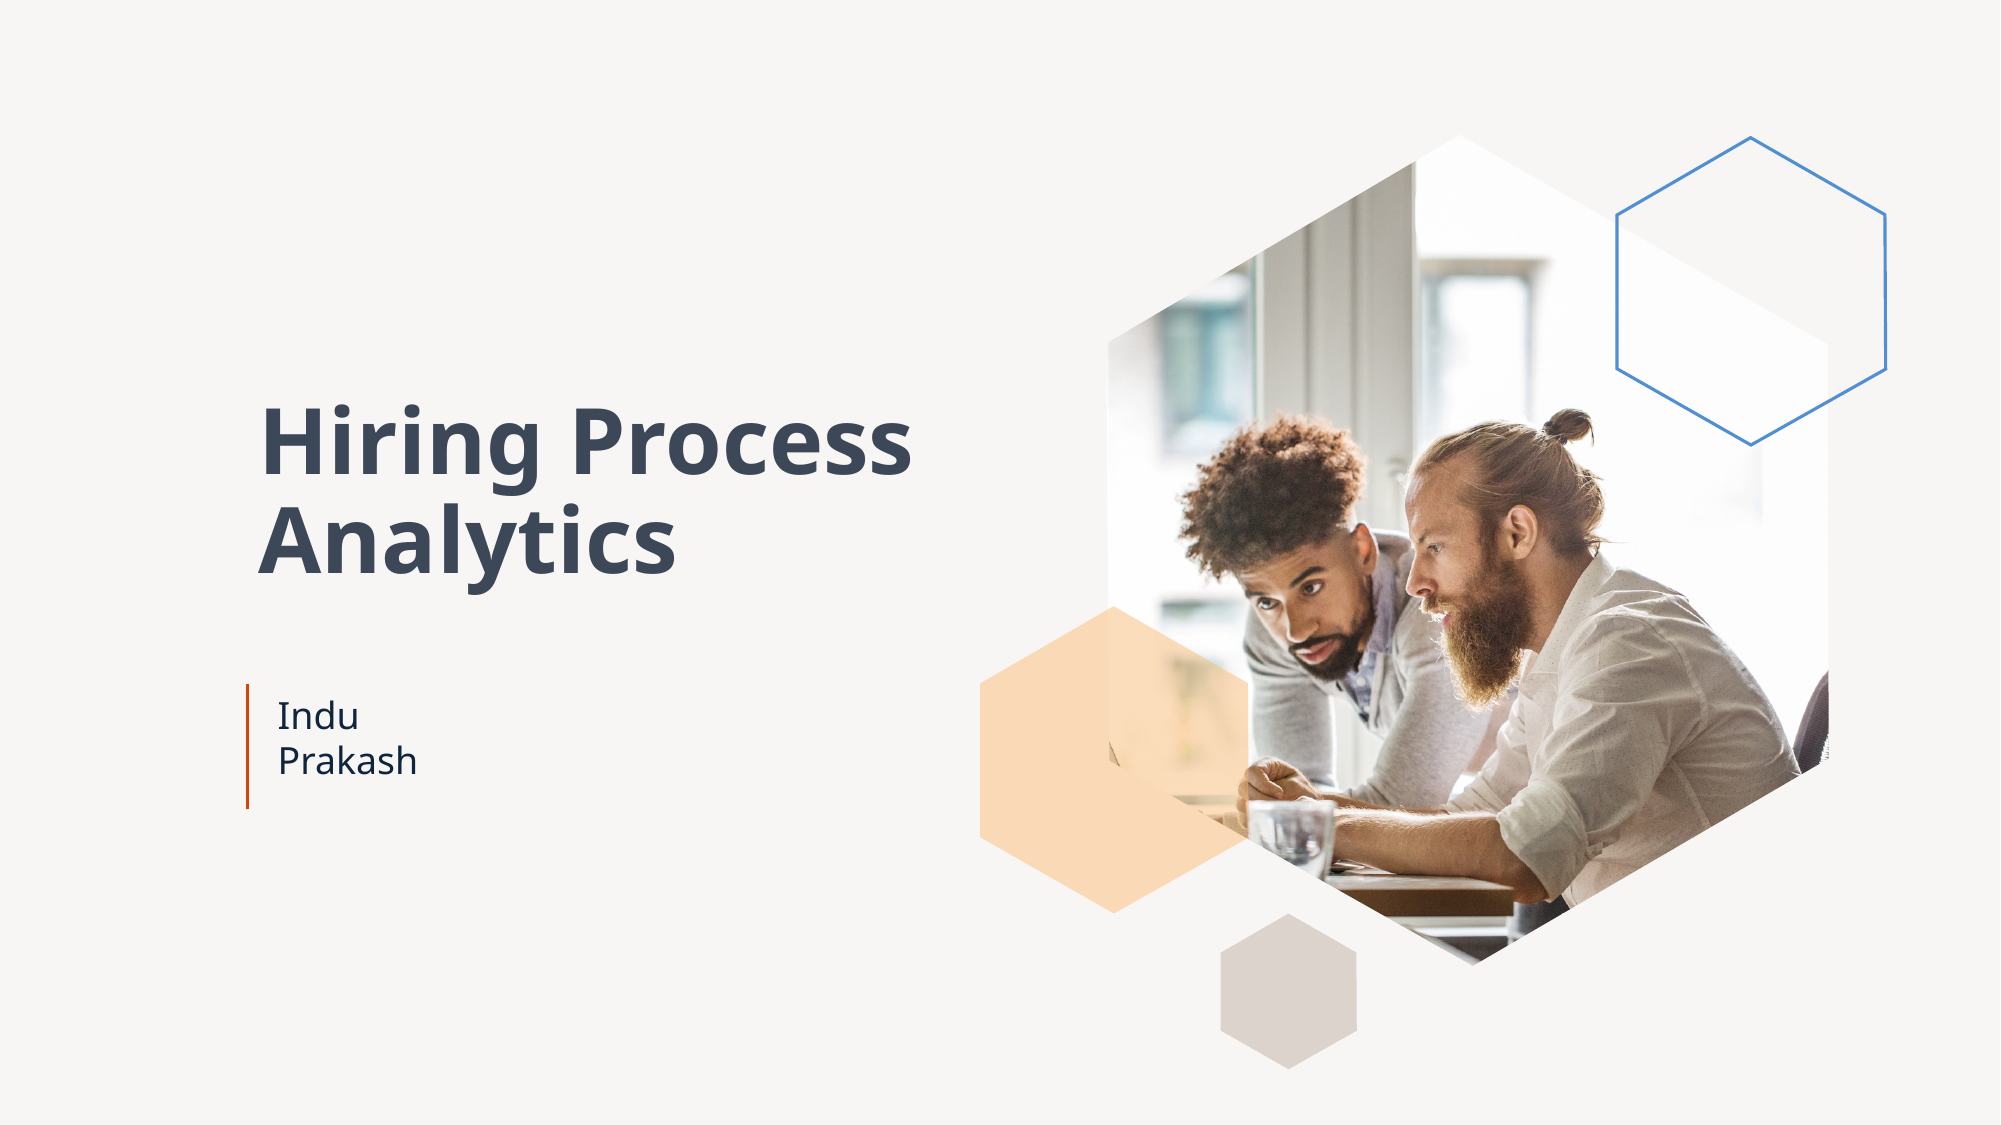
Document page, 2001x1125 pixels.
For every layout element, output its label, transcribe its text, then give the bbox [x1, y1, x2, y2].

title Hiring Process Analytics [243, 325, 1105, 664]
text_box [1829, 182, 1886, 402]
list Indu Prakash [262, 684, 521, 810]
picture [1105, 134, 1829, 966]
text_box [980, 611, 1105, 909]
